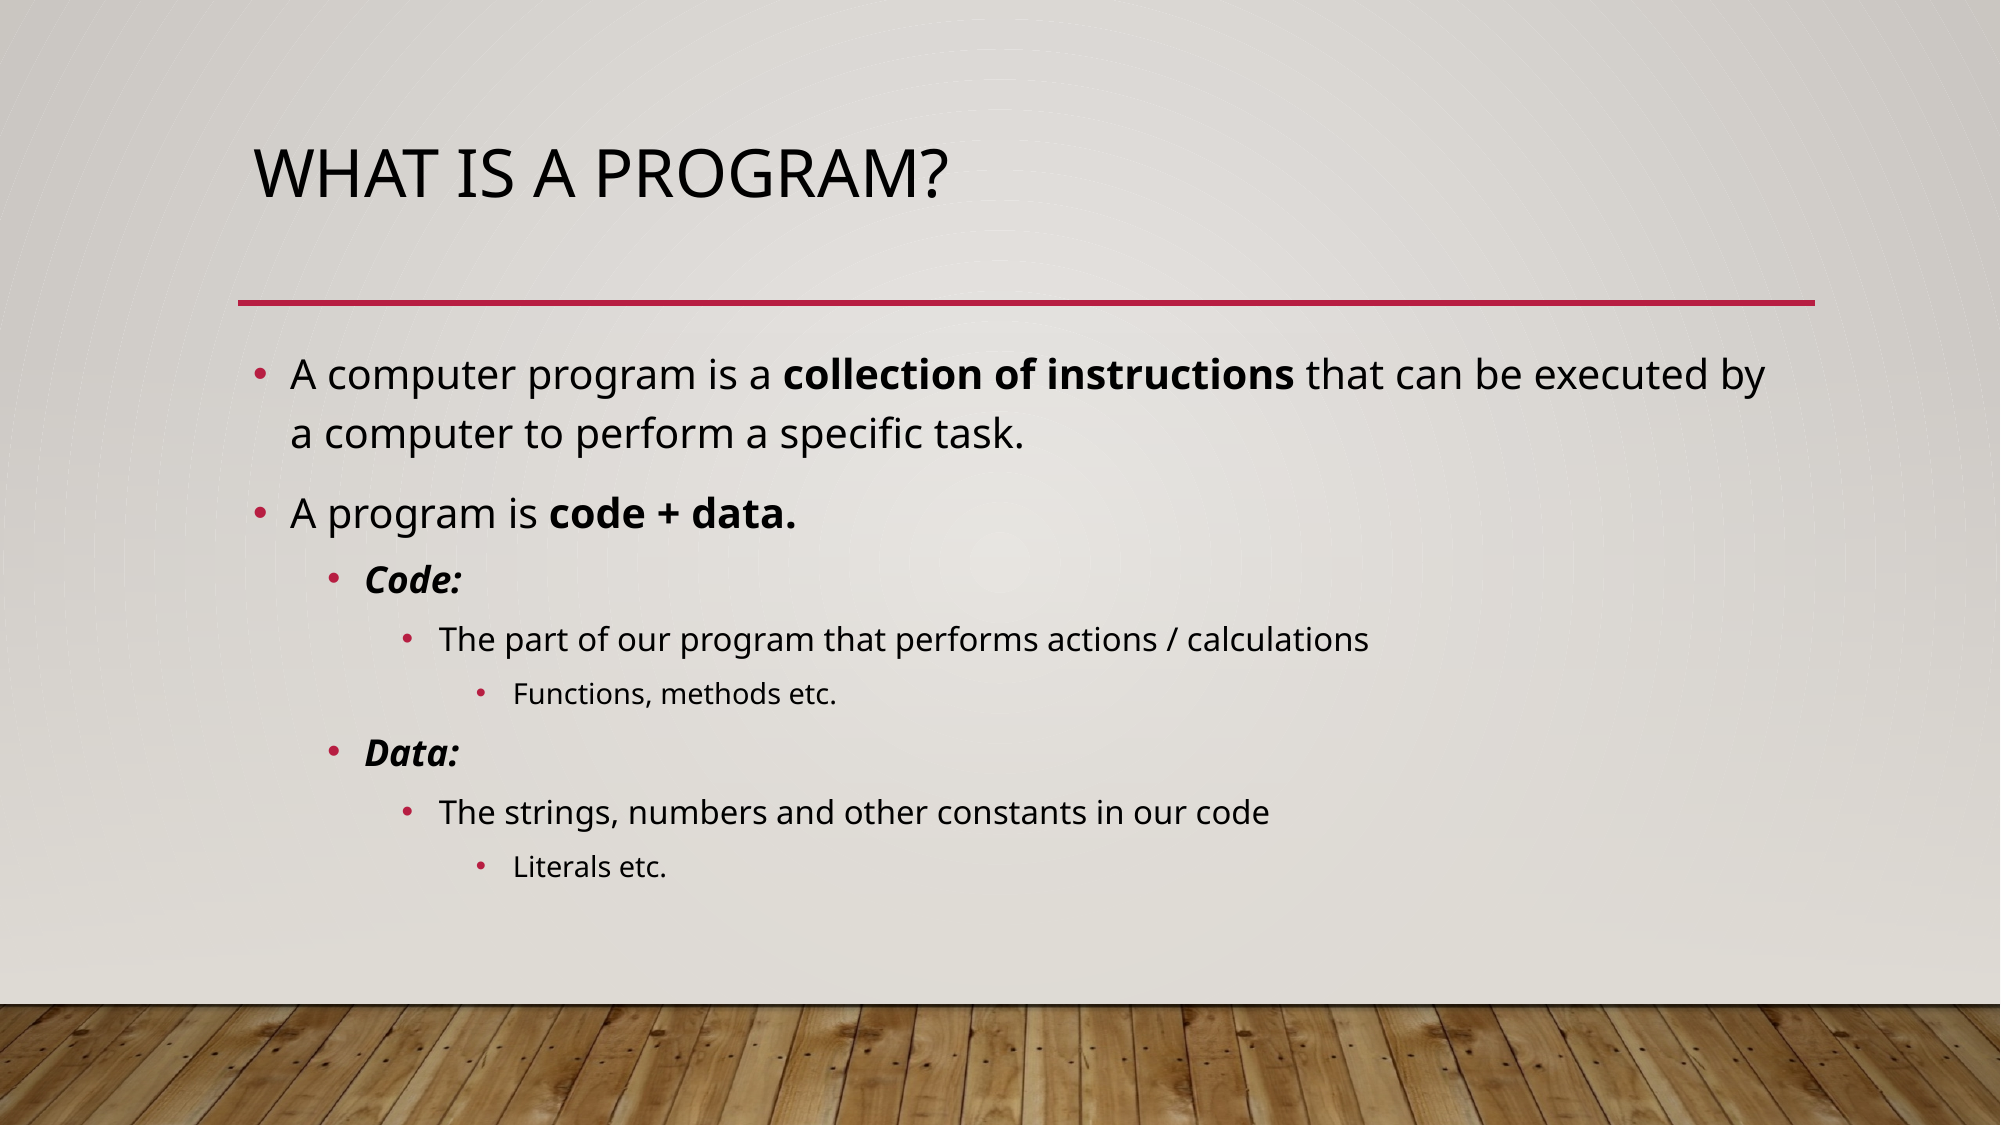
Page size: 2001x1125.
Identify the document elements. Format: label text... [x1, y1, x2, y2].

list A computer program is a collection of instructions that can be executed by a computer to perform a specific task. A program is code + data. Code: The part of our program that performs actions / calculations Functions, methods etc. Data: The strings, numbers and other constants in our code Literals etc. [238, 330, 1814, 897]
picture [0, 1004, 2000, 1125]
title What is a program? [238, 131, 1814, 305]
